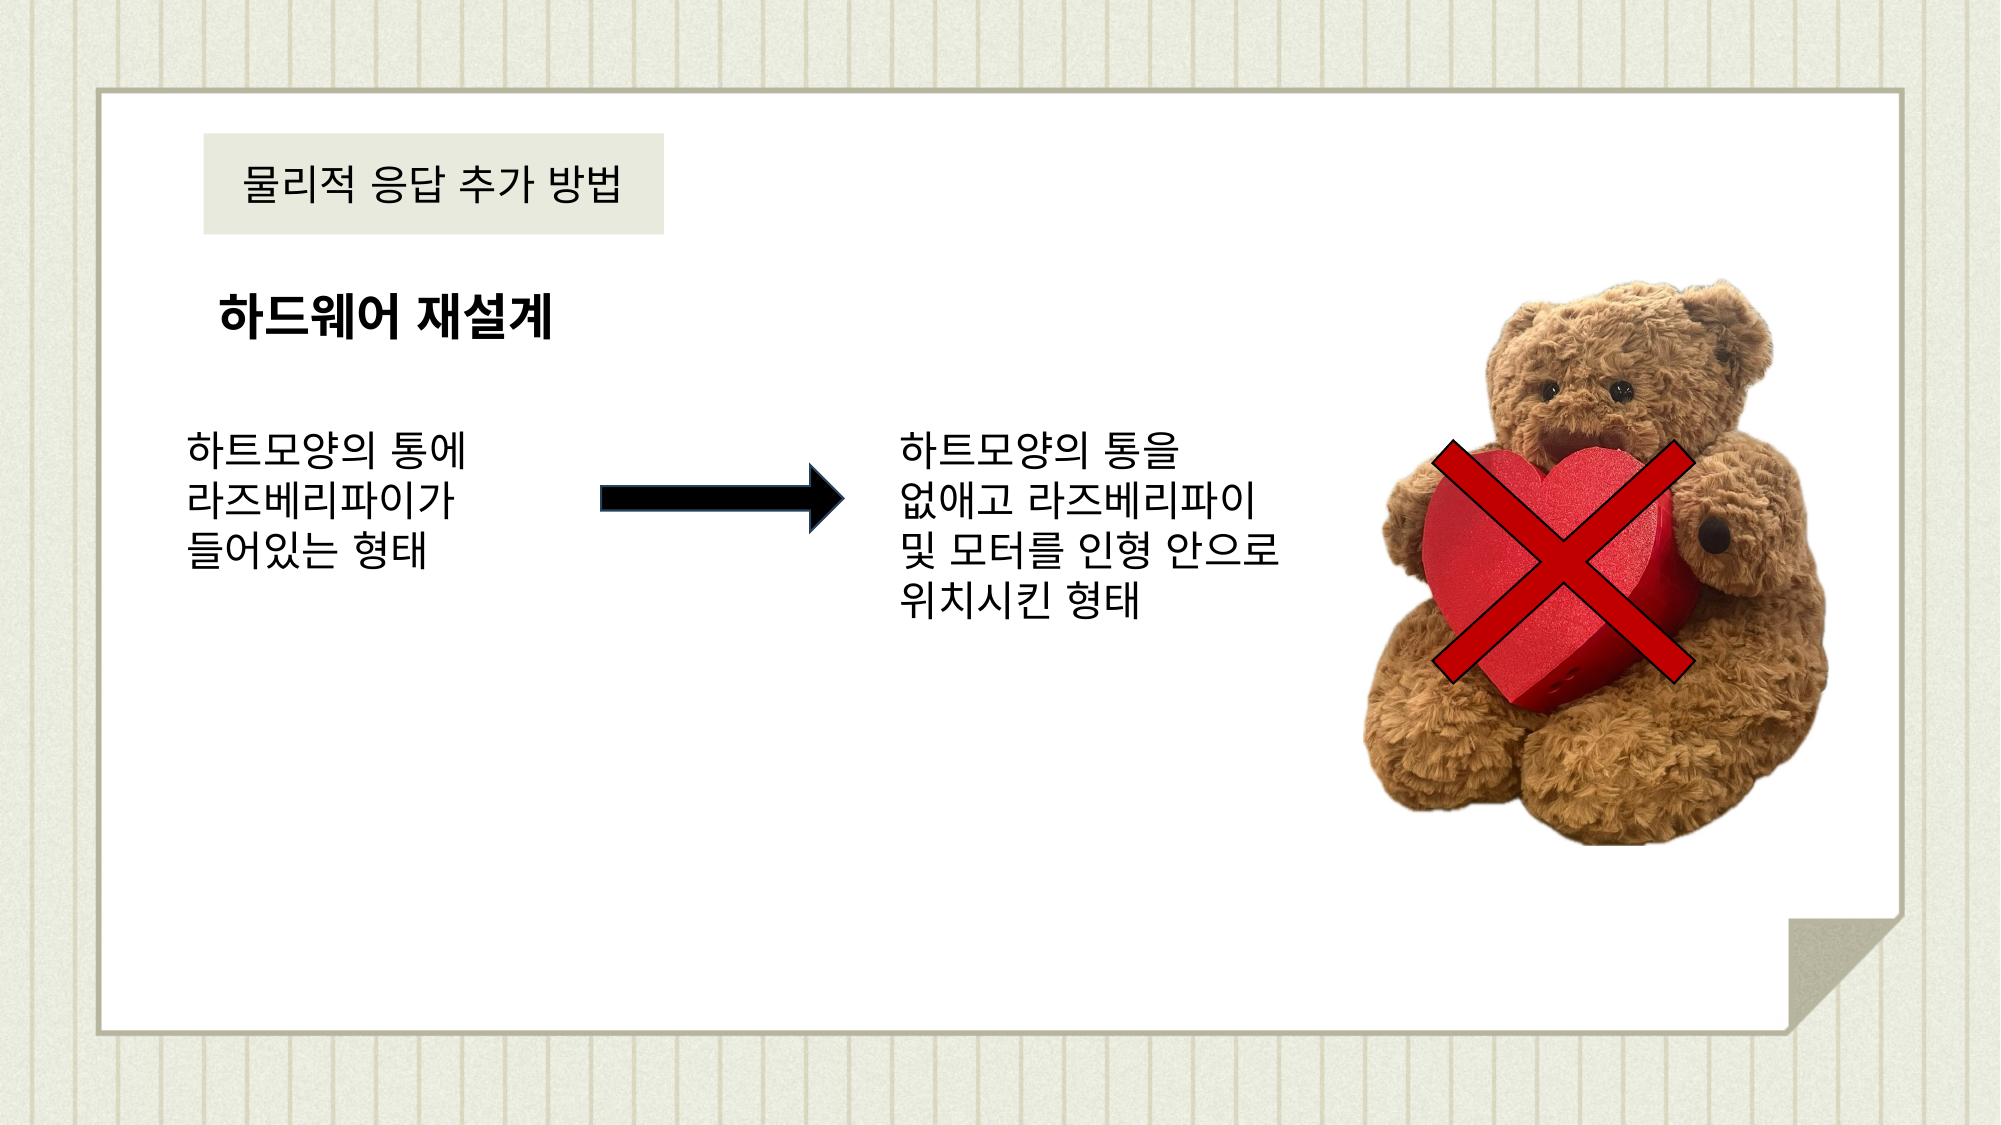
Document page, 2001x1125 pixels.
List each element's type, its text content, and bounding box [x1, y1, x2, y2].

text_box 하트모양의 통을 없애고 라즈베리파이 및 모터를 인형 안으로 위치시킨 형태 [885, 417, 1316, 728]
text_box 물리적 응답 추가 방법 [203, 132, 665, 235]
text_box 하트모양의 통에 라즈베리파이가 들어있는 형태 [171, 417, 570, 738]
picture [0, 0, 2001, 1125]
text_box [600, 462, 845, 535]
text_box 하드웨어 재설계 [203, 278, 1169, 509]
